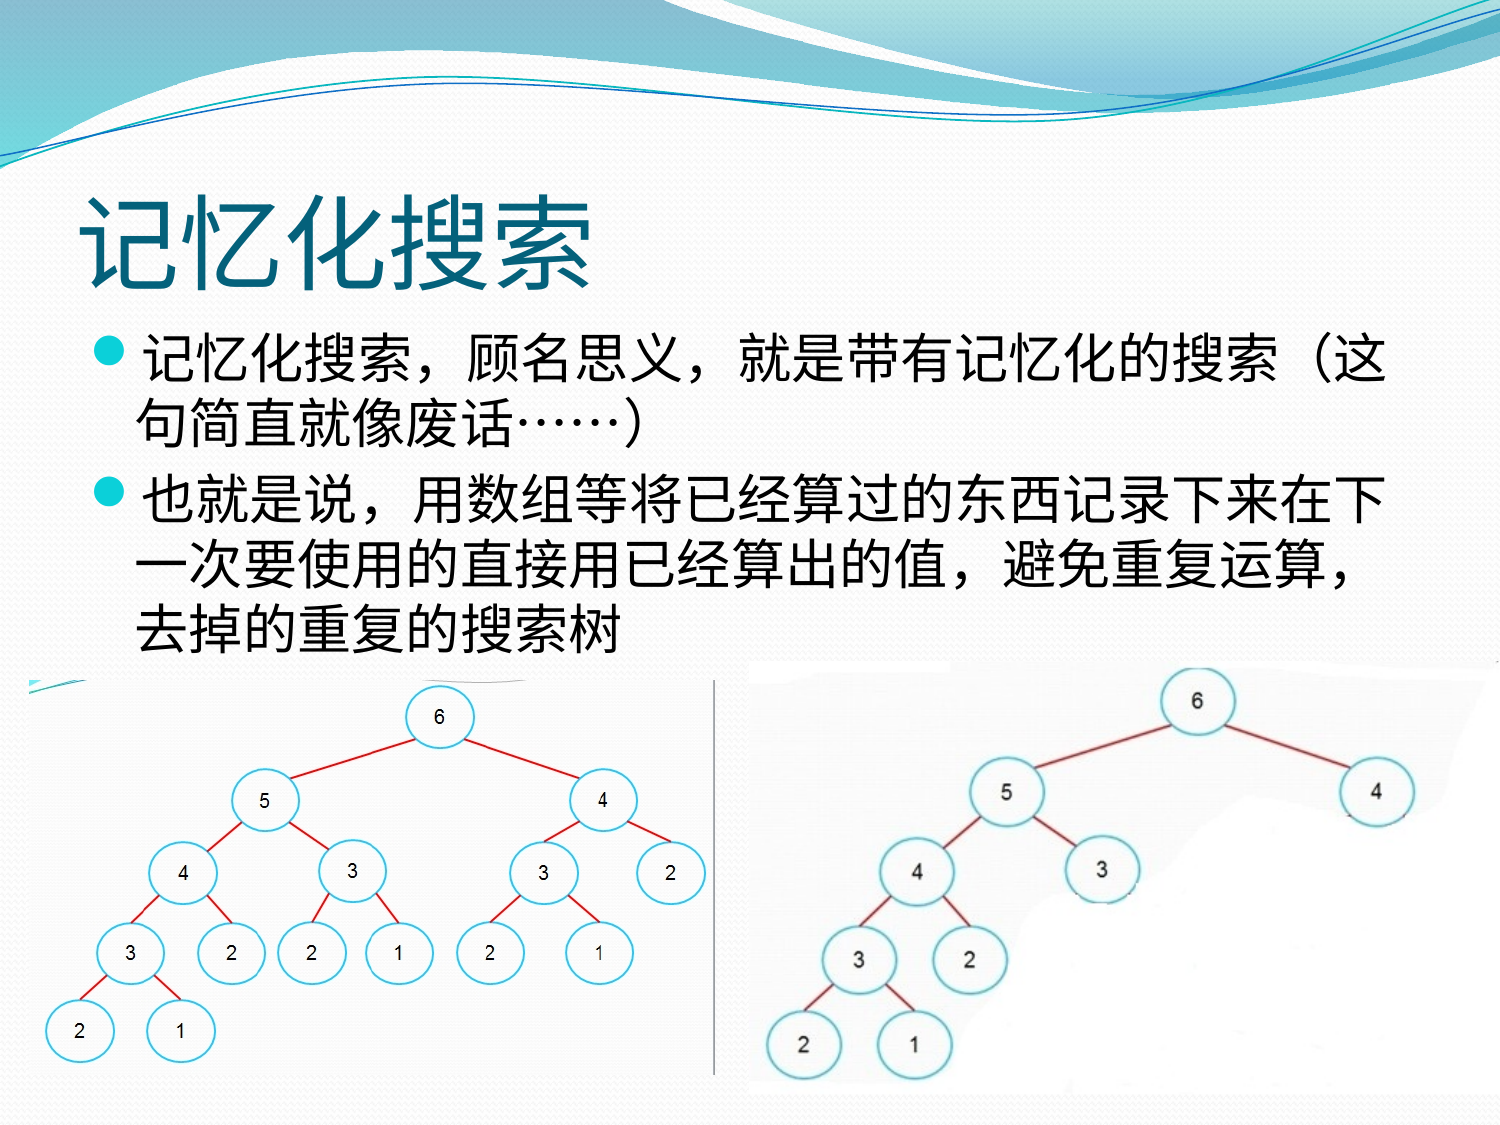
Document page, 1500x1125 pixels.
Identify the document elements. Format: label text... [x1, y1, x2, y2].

text_box 0 [742, 662, 749, 1038]
picture [29, 680, 715, 1075]
text_box 0 [715, 683, 720, 1038]
picture [749, 661, 1500, 1094]
list 记忆化搜索，顾名思义，就是带有记忆化的搜索（这句简直就像废话……） 也就是说，用数组等将已经算过的东西记录下来在下一次要使用的直接用已经算出的值，避免重复运算，去掉的重复的搜索树 [75, 317, 1425, 1038]
title 记忆化搜索 [75, 115, 1425, 303]
